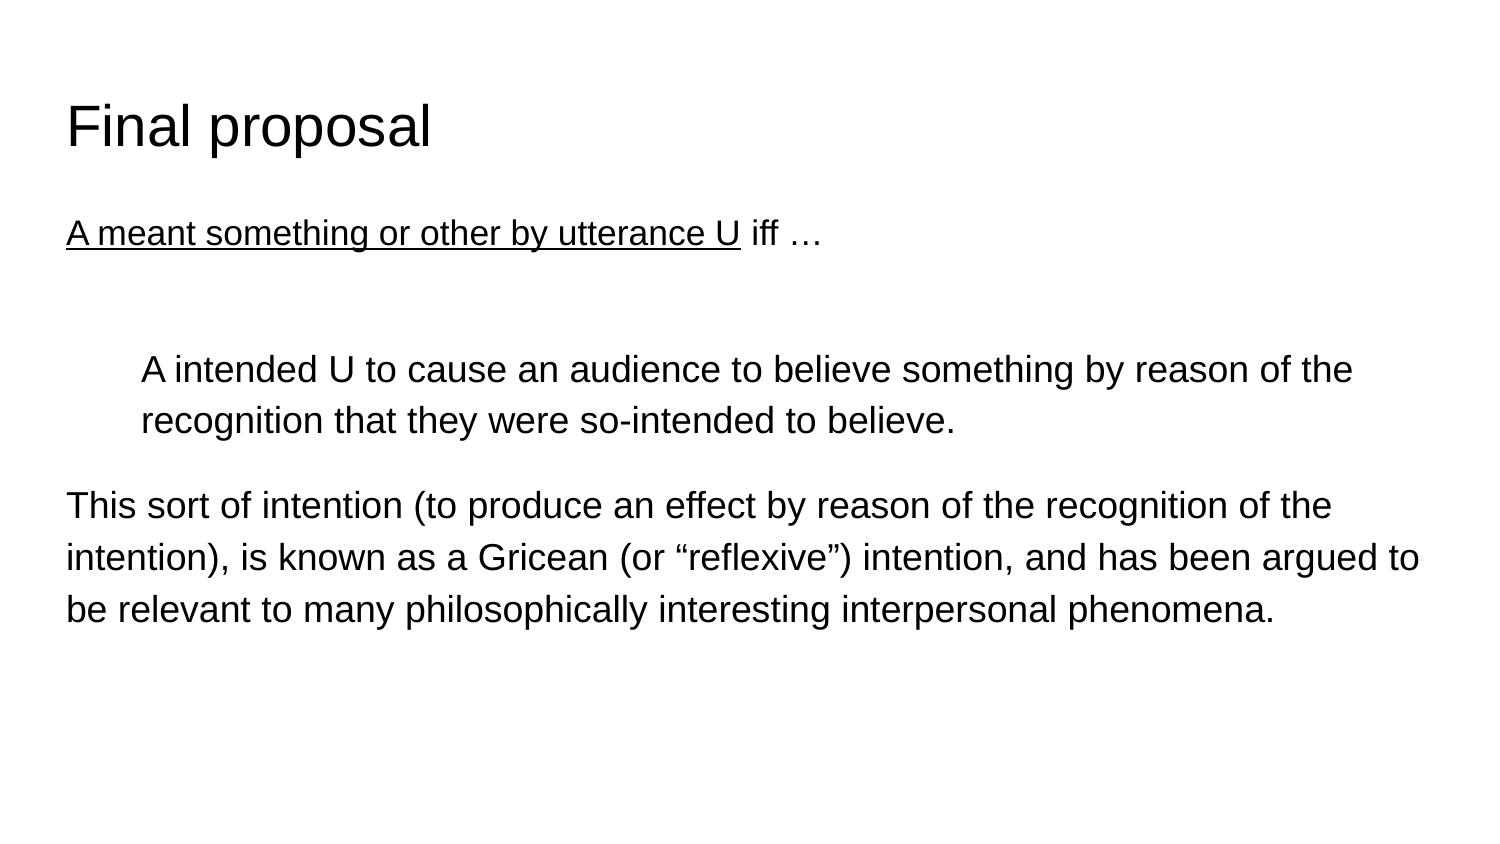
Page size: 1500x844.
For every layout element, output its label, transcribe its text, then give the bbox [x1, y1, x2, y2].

list A meant something or other by utterance U iff … A intended U to cause an audience to believe something by reason of the recognition that they were so-intended to believe. This sort of intention (to produce an effect by reason of the recognition of the intention), is known as a Gricean (or “reflexive”) intention, and has been argued to be relevant to many philosophically interesting interpersonal phenomena. [51, 189, 1449, 750]
title Final proposal [51, 72, 1449, 167]
